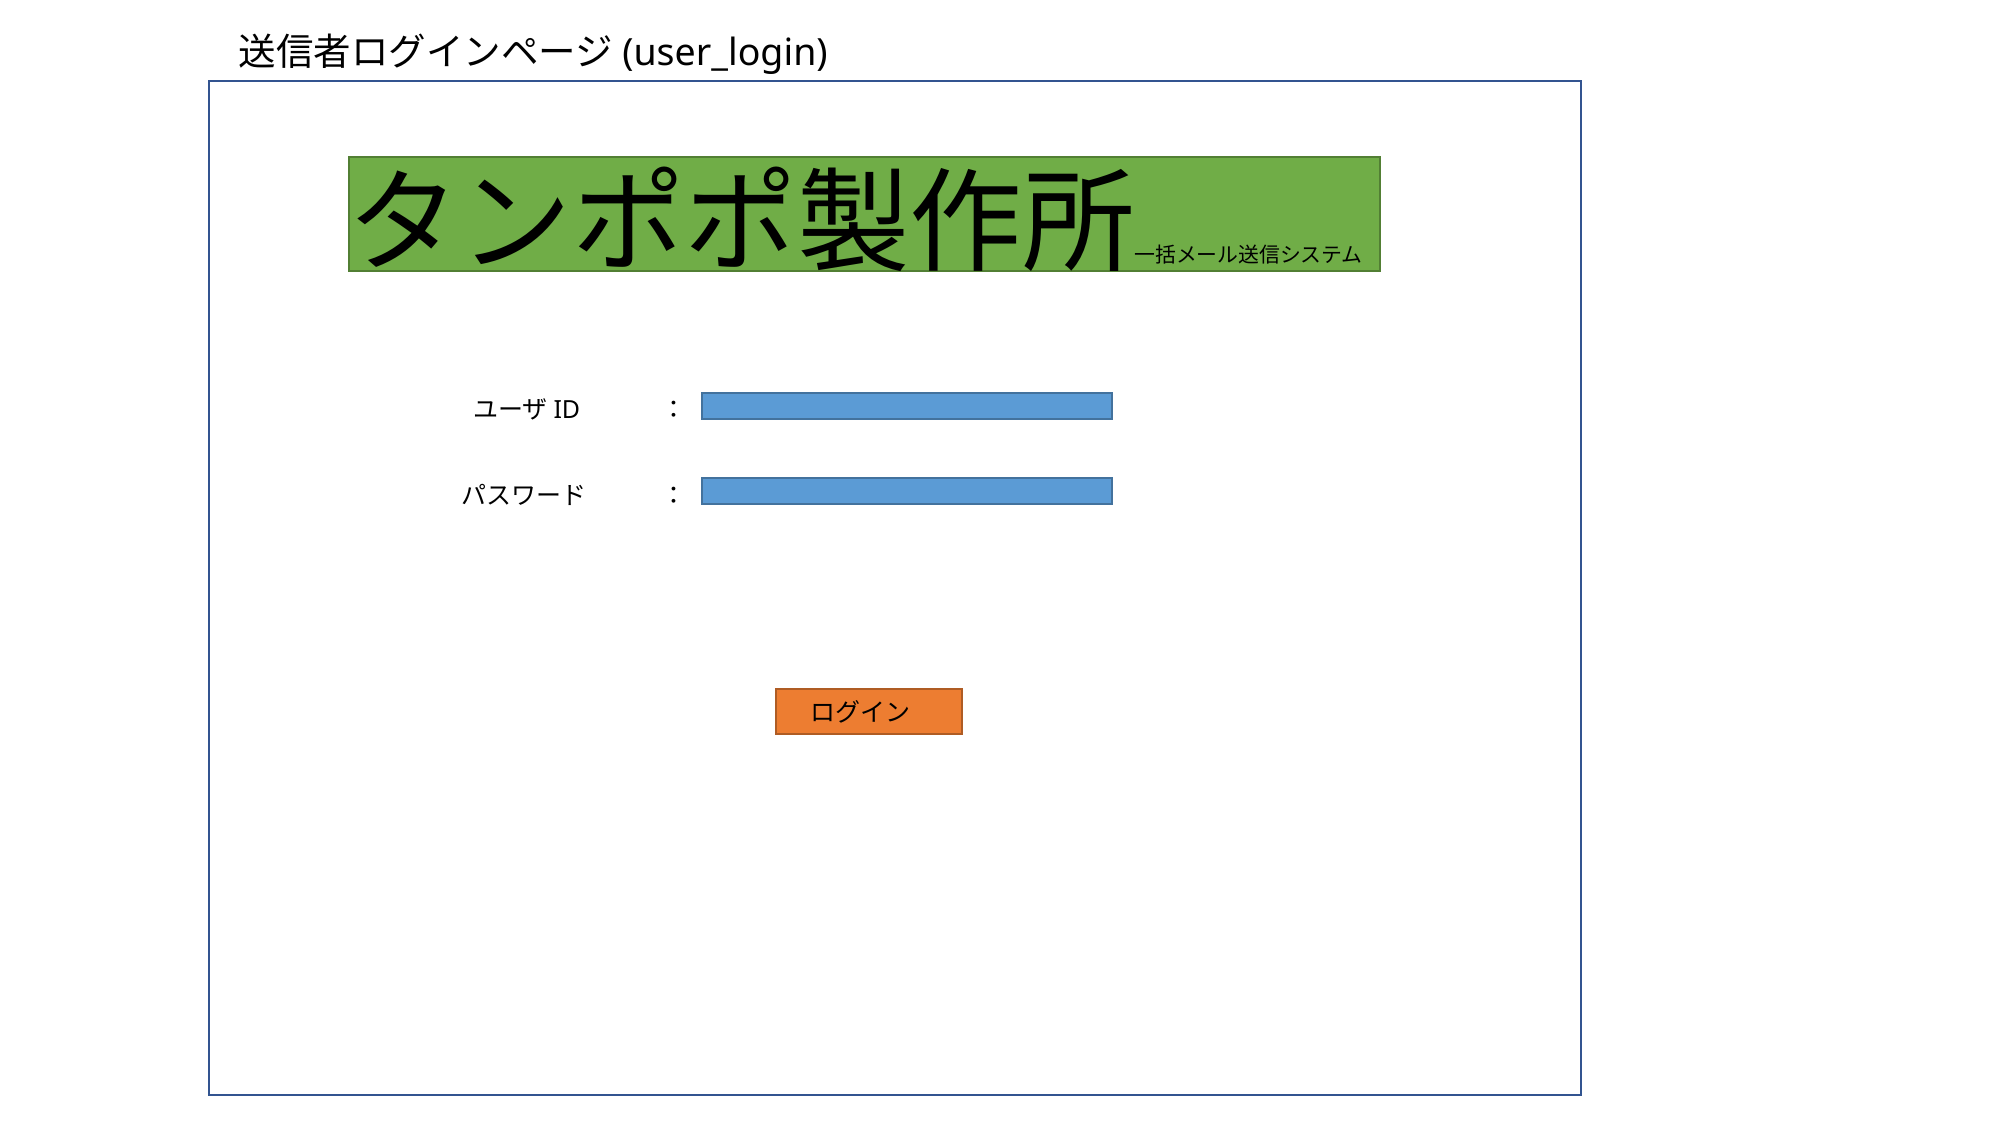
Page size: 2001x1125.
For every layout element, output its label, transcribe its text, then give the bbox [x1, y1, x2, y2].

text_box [447, 386, 1112, 518]
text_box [314, 142, 1395, 295]
text_box 送信者ログインページ(user_login) [224, 20, 932, 80]
text_box [208, 80, 1582, 1096]
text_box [776, 689, 972, 735]
